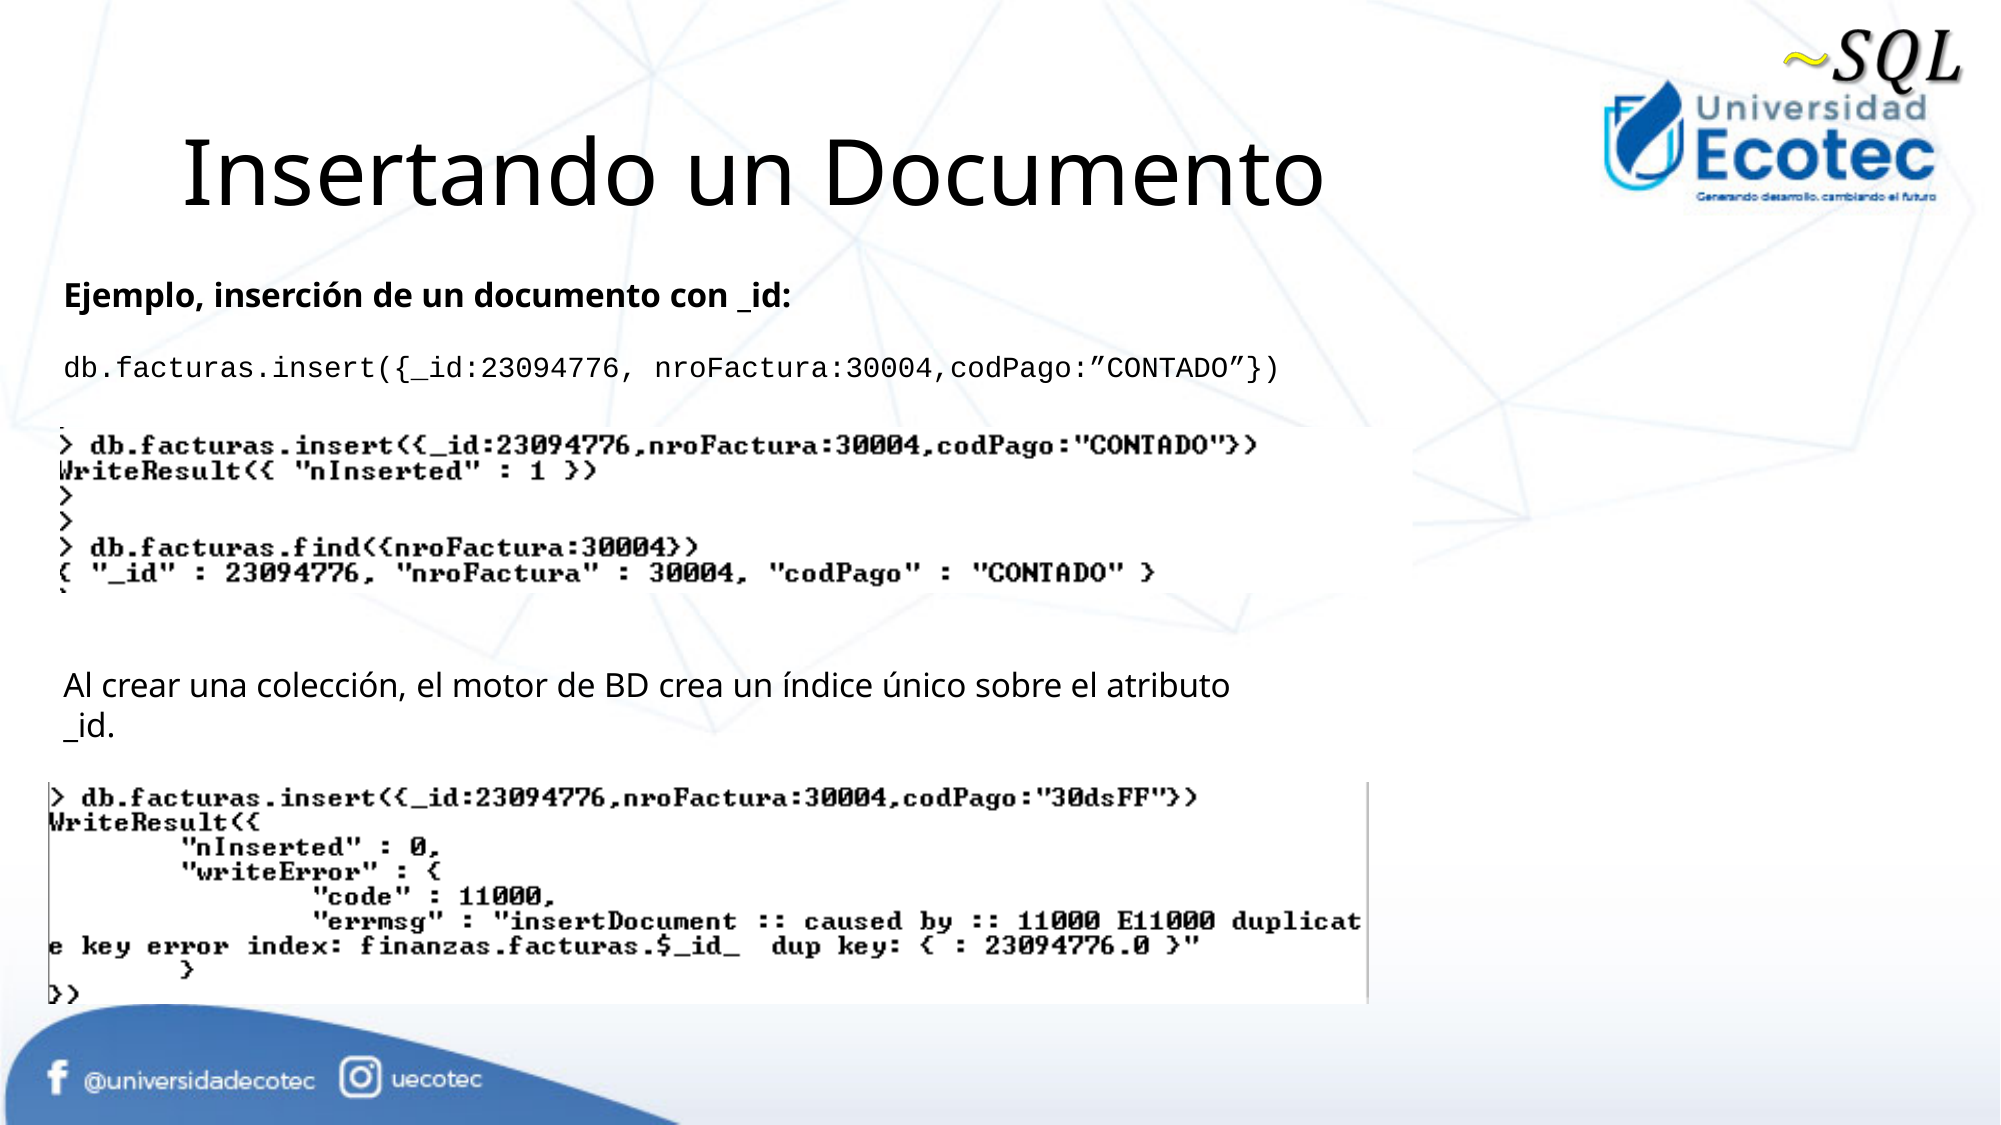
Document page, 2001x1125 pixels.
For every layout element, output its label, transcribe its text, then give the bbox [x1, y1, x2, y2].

text_box Ejemplo, inserción de un documento con _id: db.facturas.insert({_id:23094776, nroFactura:30004,codPago:”CONTADO”}) [61, 274, 1288, 383]
text_box [60, 427, 1413, 593]
text_box [1761, 0, 2000, 119]
picture [0, 0, 2001, 1125]
text_box Al crear una colección, el motor de BD crea un índice único sobre el atributo _id. [61, 663, 1238, 744]
text_box [48, 782, 1369, 1004]
title Insertando un Documento [137, 74, 1863, 263]
